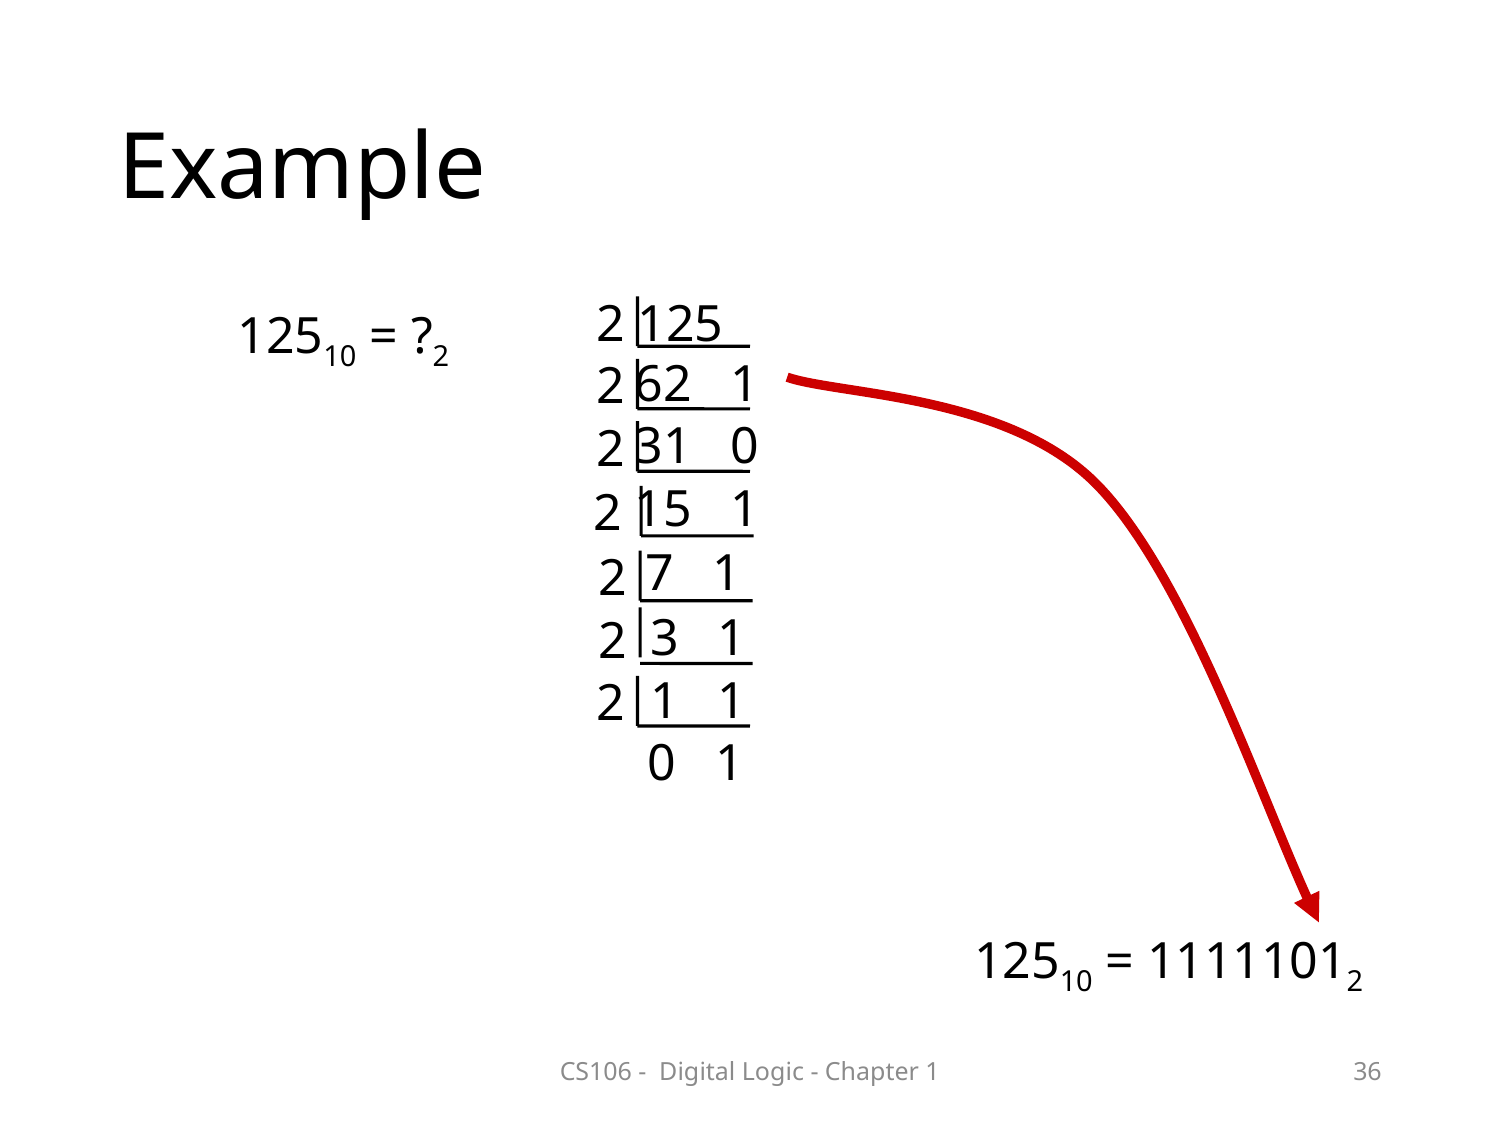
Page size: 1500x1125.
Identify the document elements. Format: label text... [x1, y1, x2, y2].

footer CS106 - Digital Logic - Chapter 1 [496, 1042, 1004, 1103]
title Example [103, 59, 1397, 278]
text_box 12510 = 11111012 [899, 921, 1438, 1005]
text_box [581, 408, 919, 538]
text_box 12510 = ?2 [174, 296, 513, 380]
text_box [919, 401, 1319, 923]
slide_number 36 [1059, 1042, 1397, 1103]
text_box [581, 346, 919, 408]
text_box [581, 663, 919, 800]
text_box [578, 473, 917, 610]
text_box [581, 283, 919, 346]
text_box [583, 538, 922, 600]
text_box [583, 600, 922, 738]
